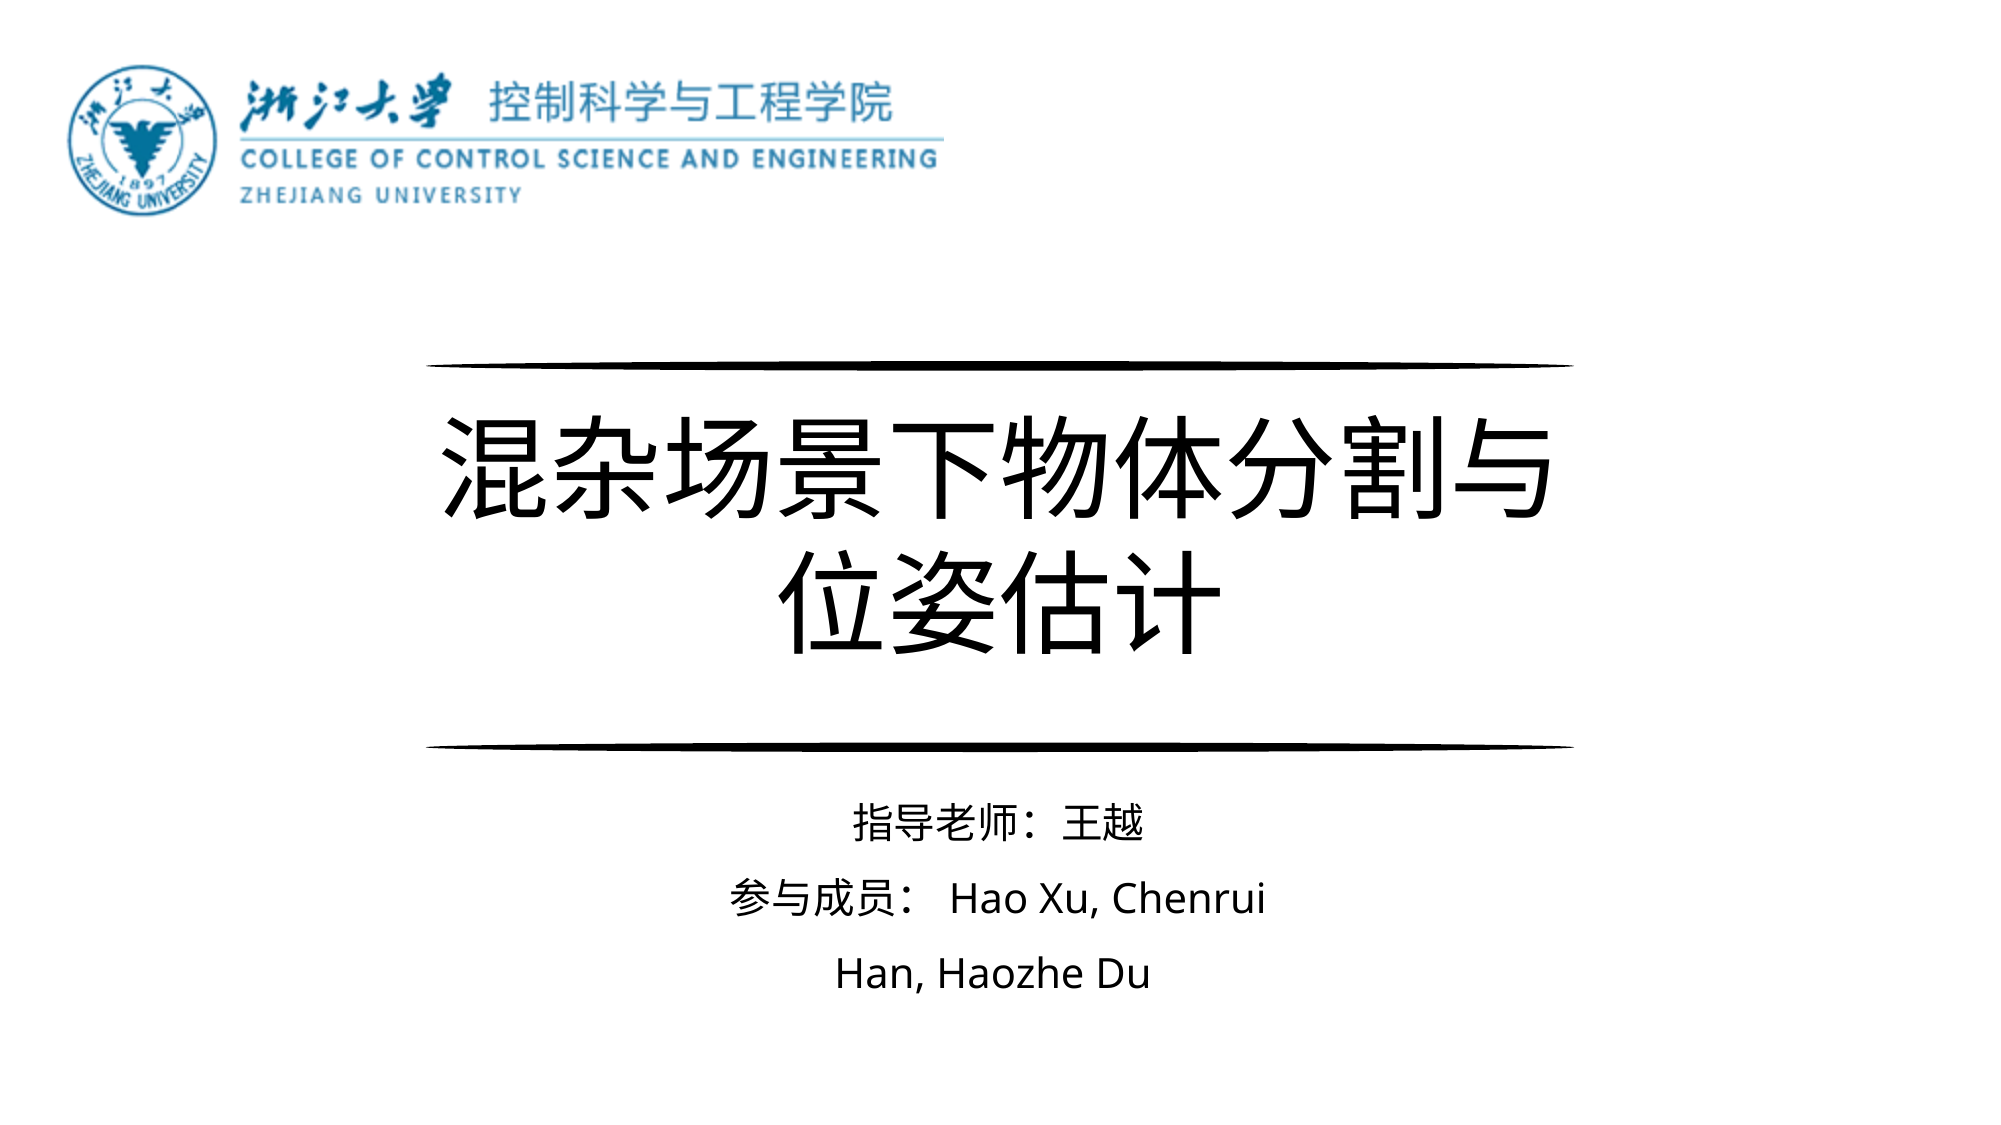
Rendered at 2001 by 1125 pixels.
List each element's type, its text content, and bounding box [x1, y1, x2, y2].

text_box 混杂场景下物体分割与位姿估计 [377, 390, 1623, 676]
picture [10, 20, 1010, 260]
text_box [425, 361, 1575, 371]
text_box 指导老师：王越 参与成员：Hao Xu, Chenrui Han, Haozhe Du [686, 765, 1311, 1005]
text_box [425, 742, 1575, 753]
